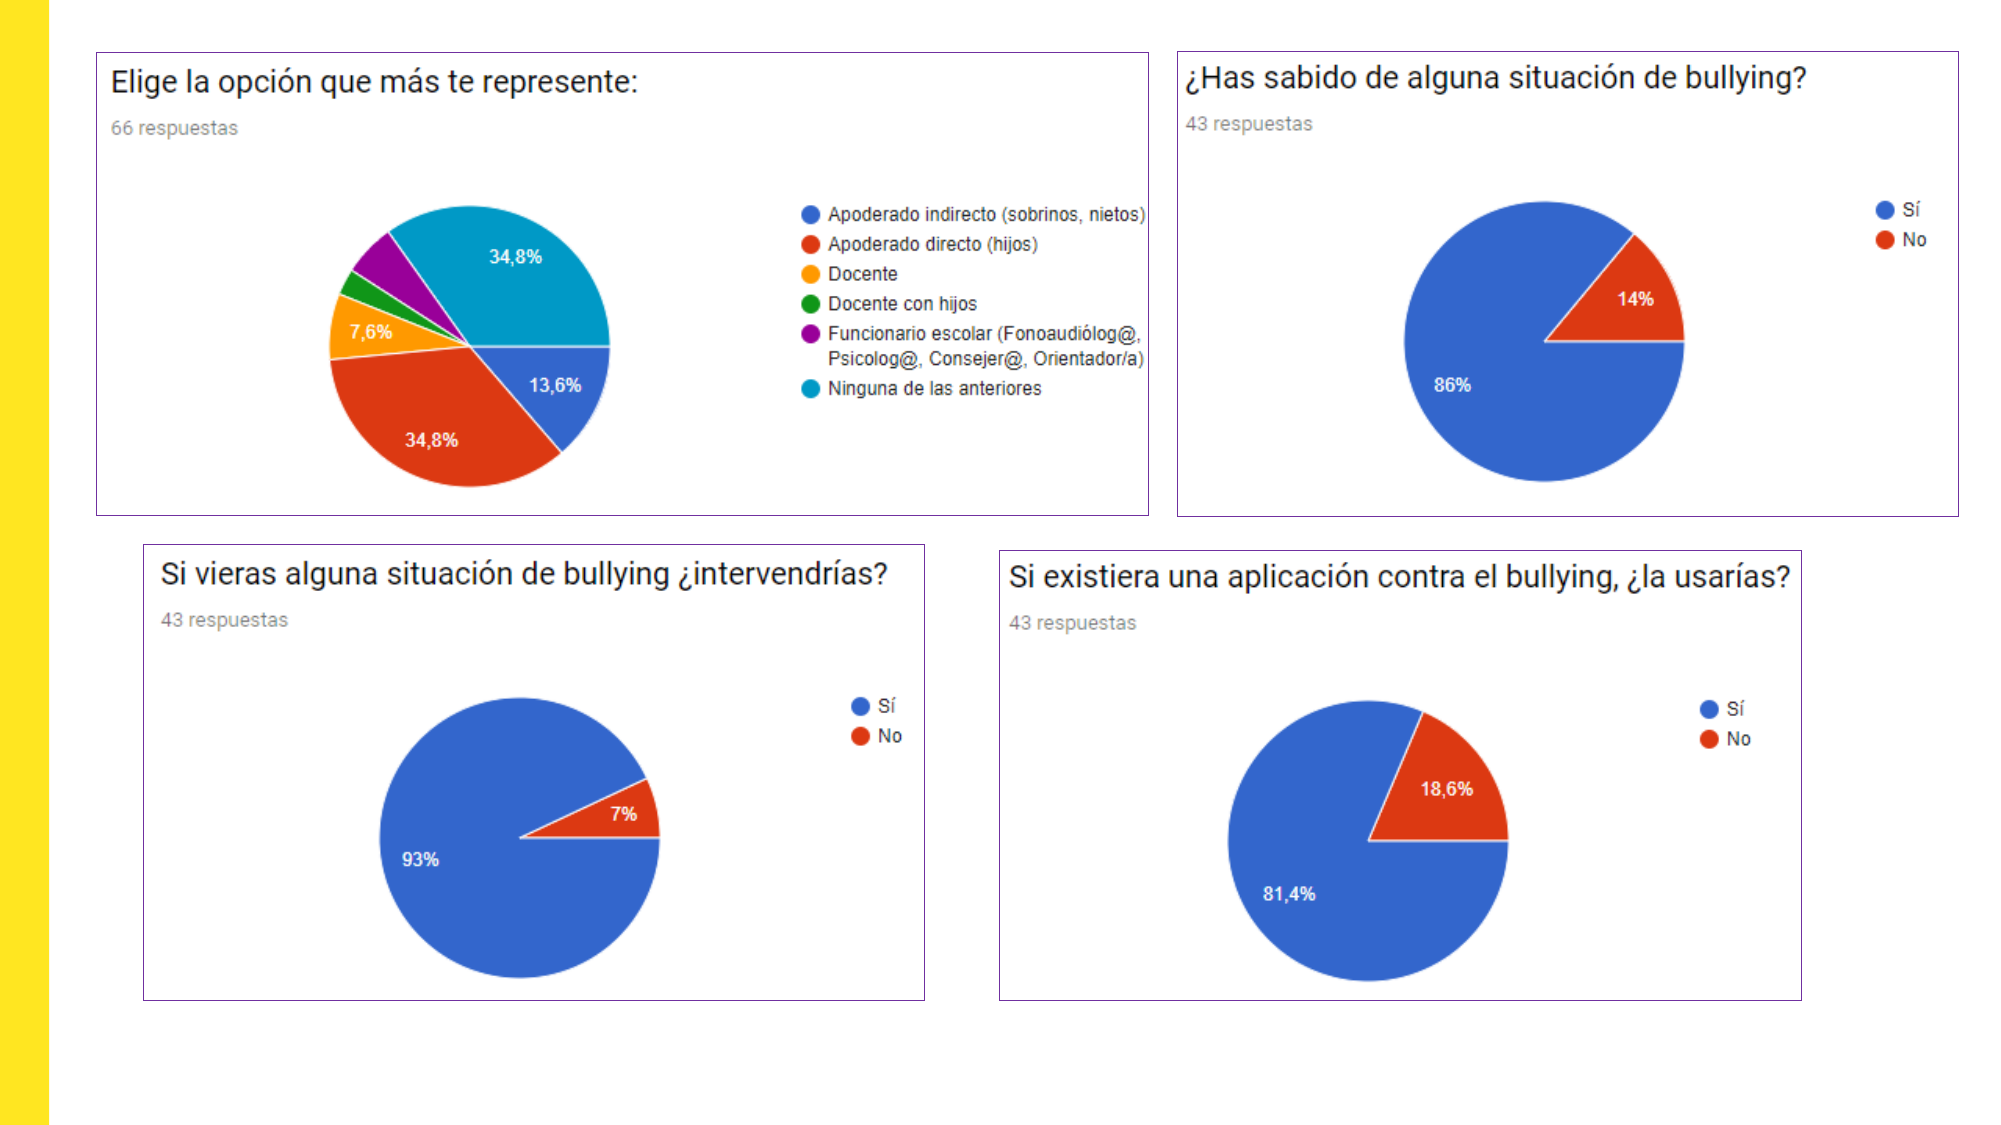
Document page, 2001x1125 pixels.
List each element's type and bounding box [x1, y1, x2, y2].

picture [96, 52, 1149, 516]
picture [142, 544, 925, 1001]
text_box [0, 0, 50, 1125]
picture [999, 550, 1802, 1001]
picture [1176, 50, 1959, 518]
